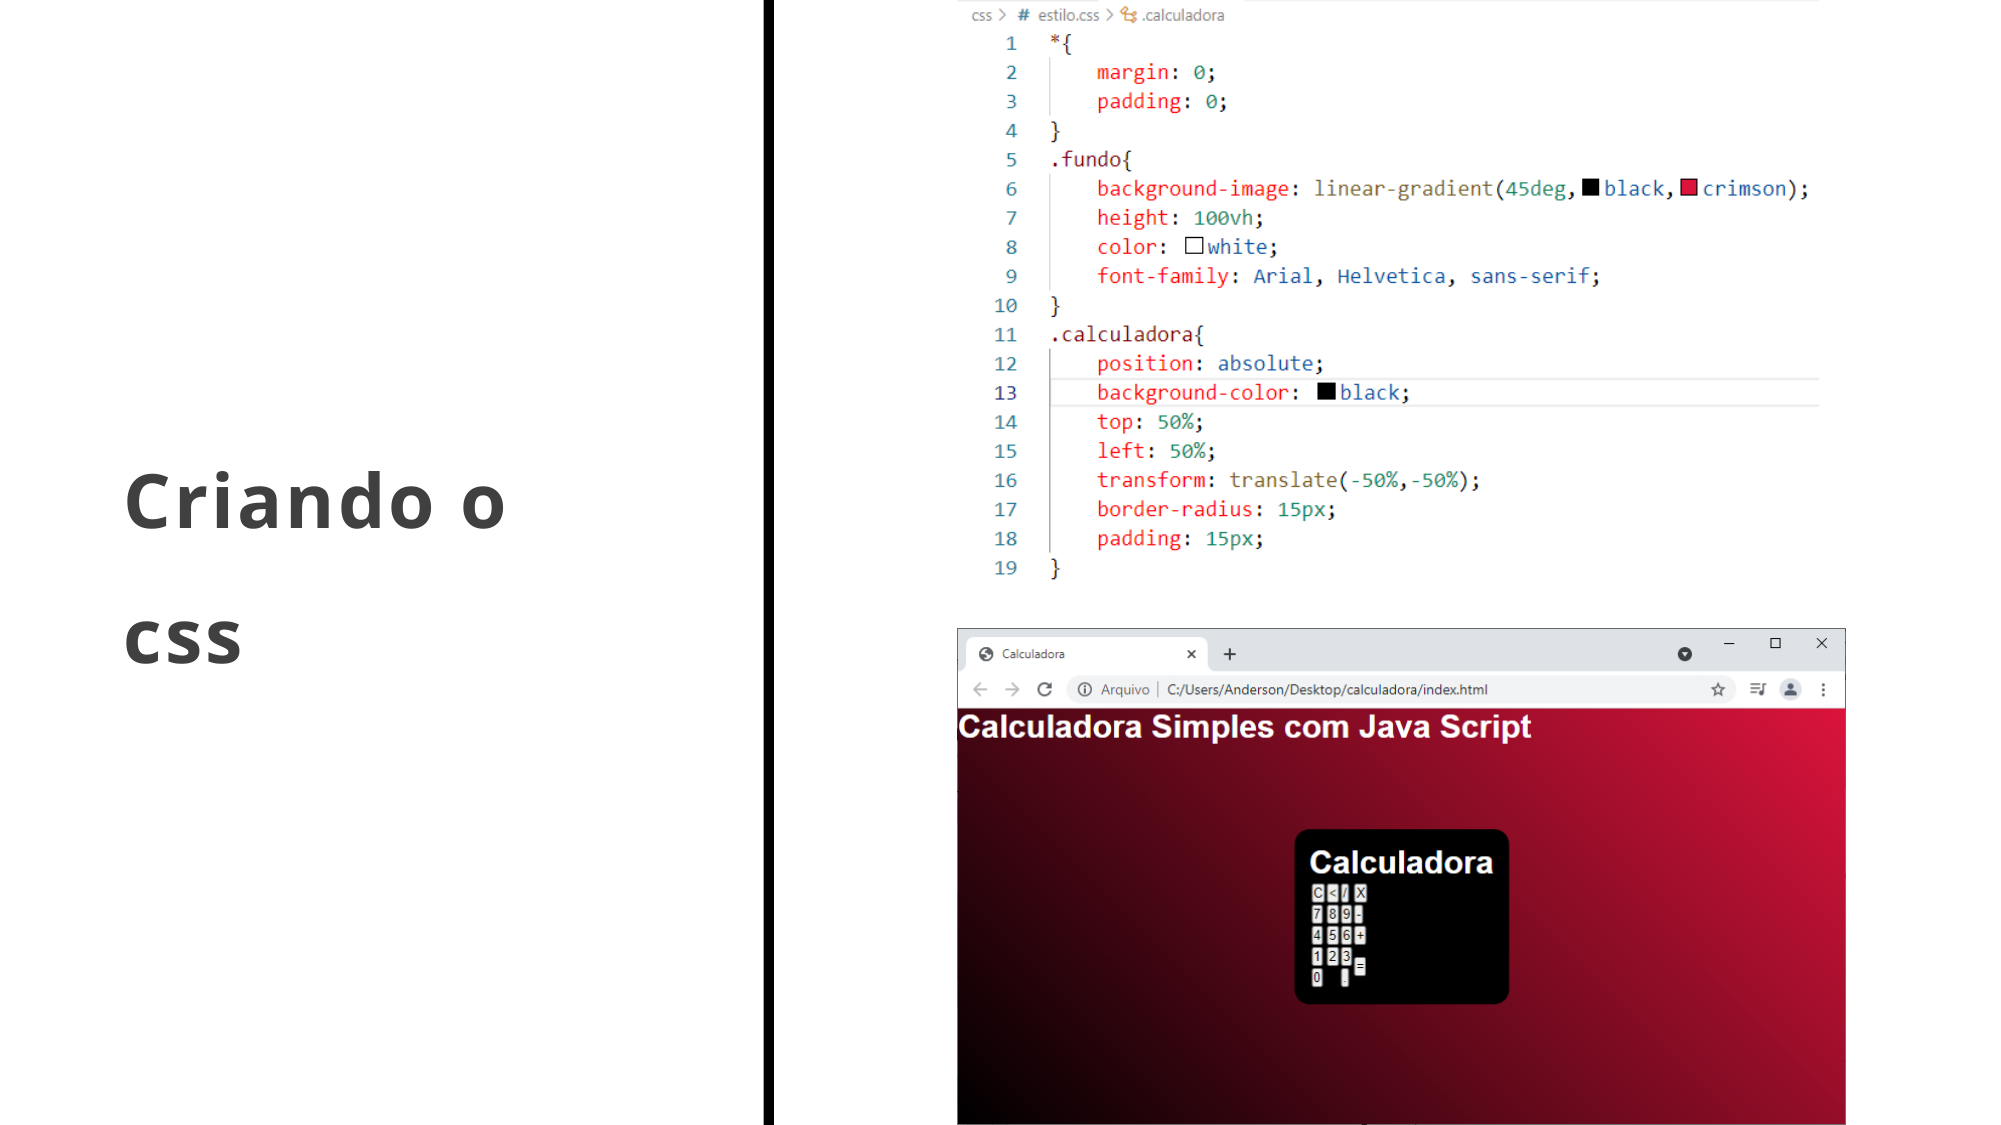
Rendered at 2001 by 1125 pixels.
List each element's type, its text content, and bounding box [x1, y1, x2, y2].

picture [957, 0, 1819, 595]
picture [957, 628, 1846, 1125]
title Criando o css [105, 115, 666, 969]
